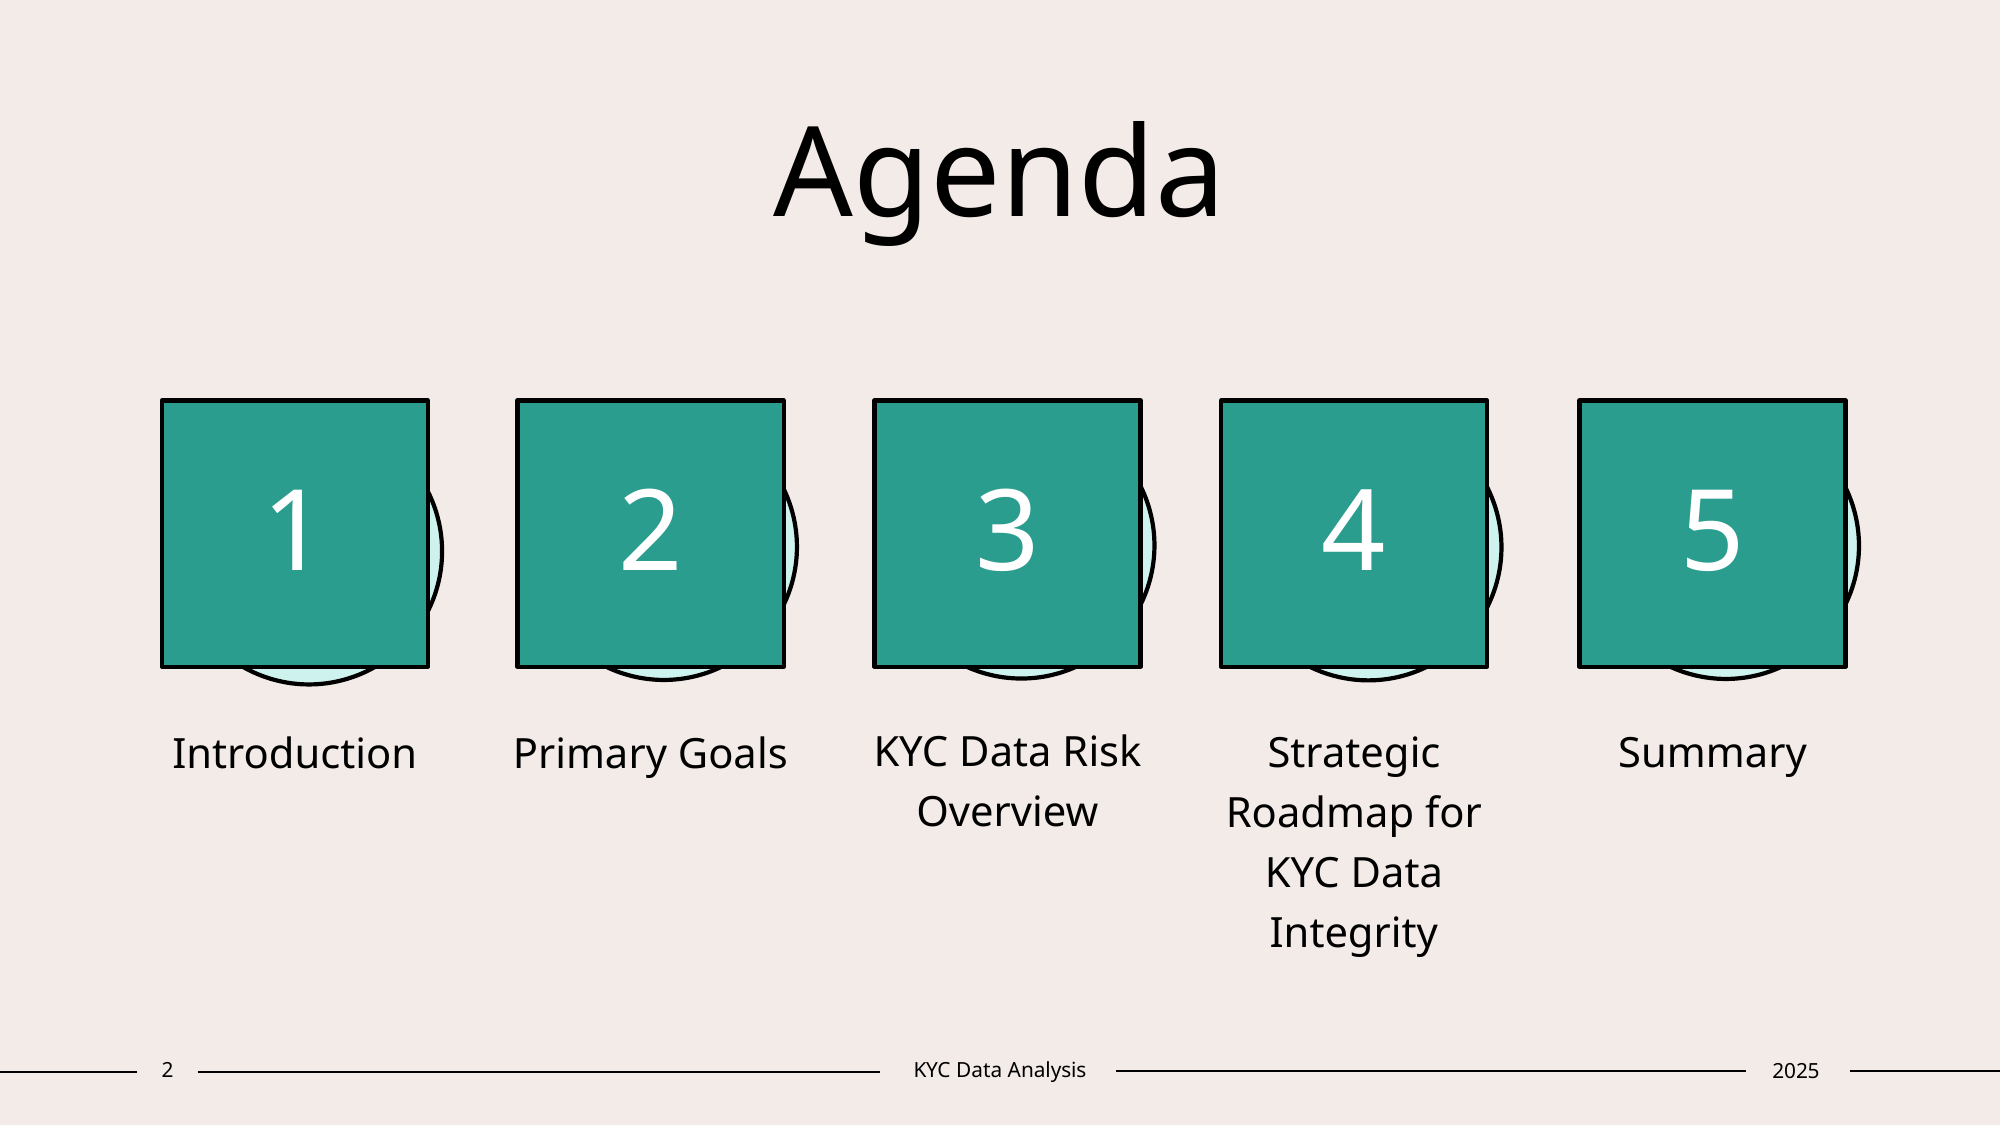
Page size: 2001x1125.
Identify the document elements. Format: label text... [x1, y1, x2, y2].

list 3 [872, 398, 1143, 669]
list Summary [1552, 708, 1873, 813]
list Strategic Roadmap for KYC Data Integrity [1194, 708, 1514, 813]
footer KYC Data Analysis [879, 1050, 1120, 1091]
list Introduction [135, 709, 455, 813]
list 2 [515, 398, 786, 669]
list 1 [160, 398, 430, 669]
list KYC Data Risk Overview [847, 707, 1168, 812]
title Agenda [187, 83, 1813, 251]
slide_number 2025 [1743, 1050, 1849, 1091]
list 4 [1219, 398, 1489, 669]
list Primary Goals [490, 709, 811, 814]
list 5 [1577, 398, 1848, 669]
slide_number 2 [137, 1050, 198, 1091]
